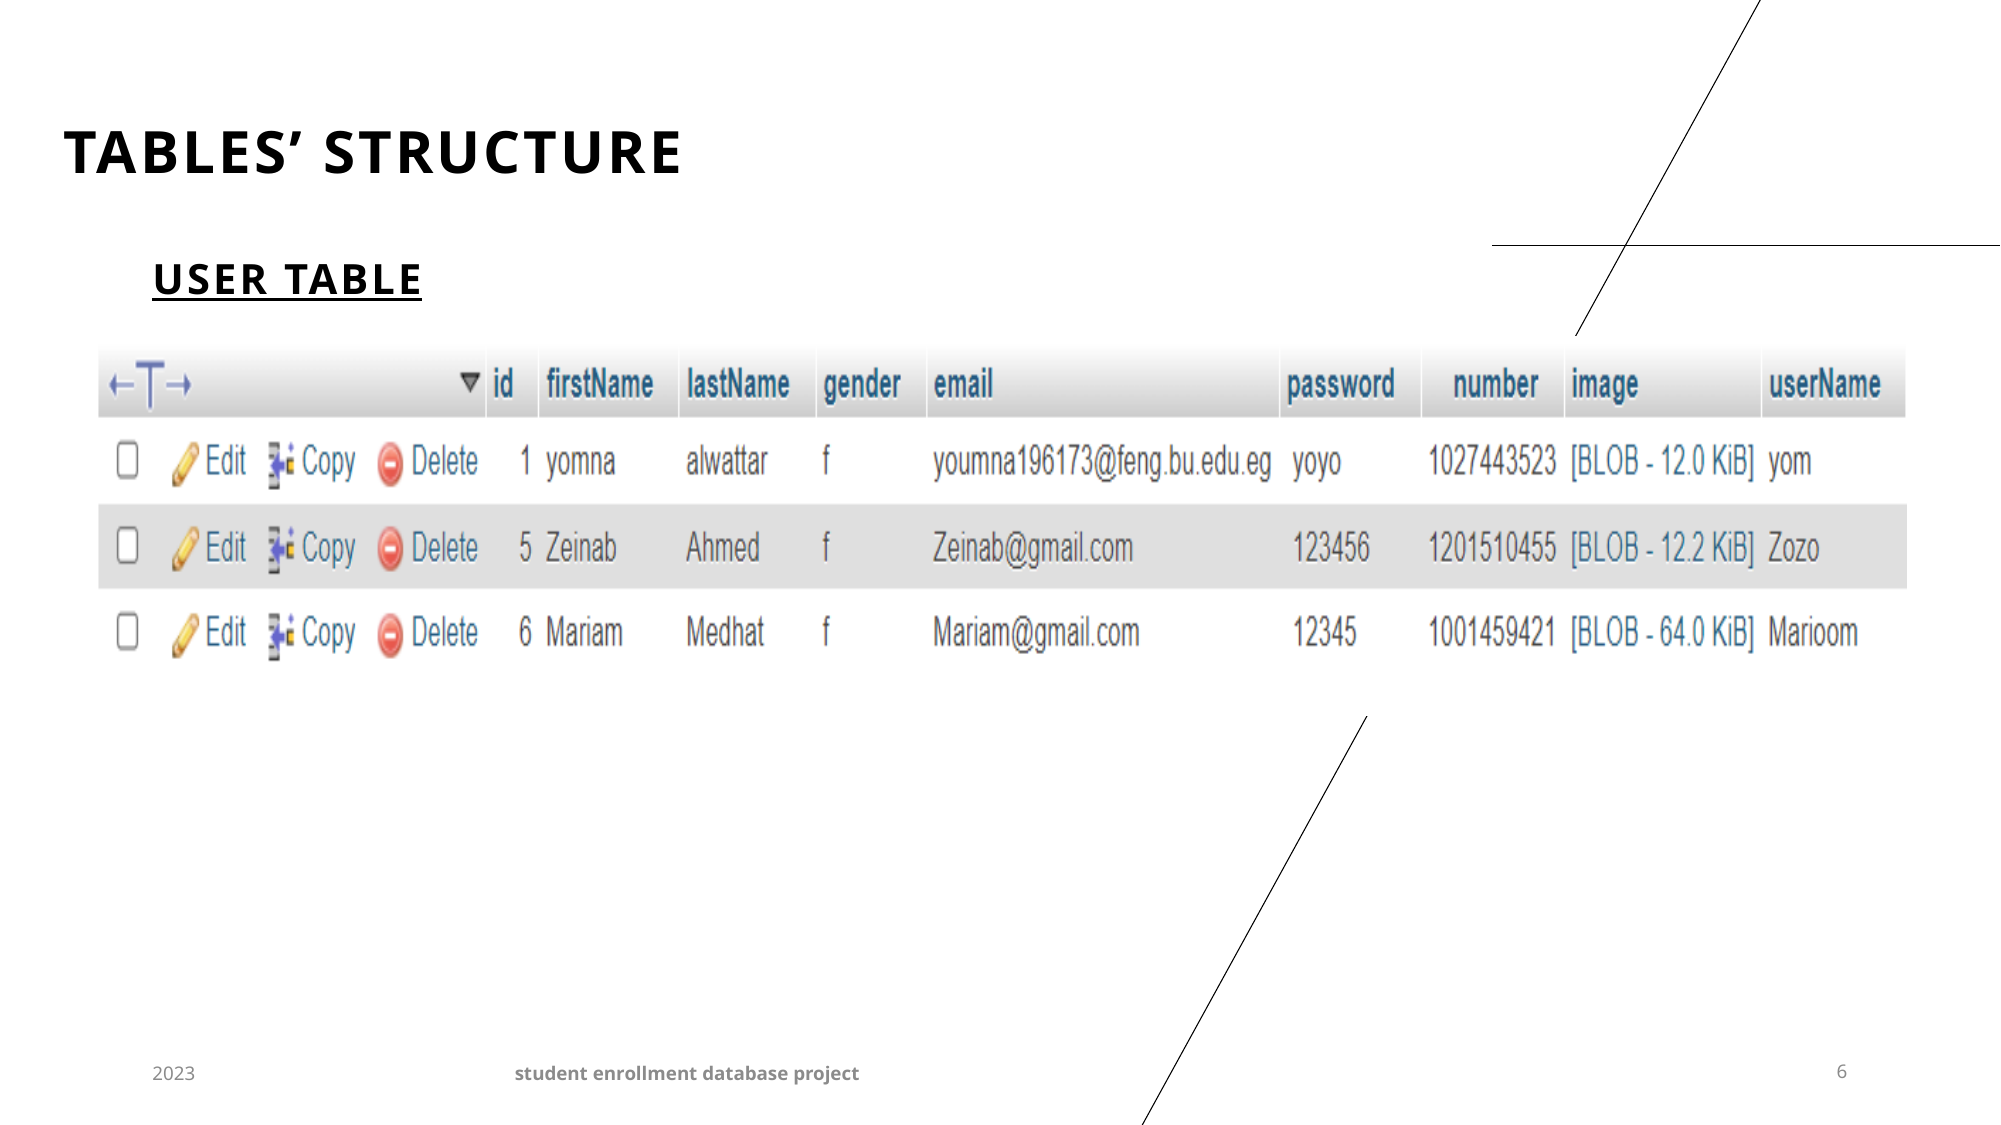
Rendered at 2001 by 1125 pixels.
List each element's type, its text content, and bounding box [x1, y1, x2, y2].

picture [92, 336, 1907, 716]
title Tables’ structure [48, 22, 1395, 194]
slide_number 2023 [137, 1042, 338, 1103]
text_box User Table [137, 139, 1483, 311]
slide_number 6 [1412, 1042, 1863, 1103]
footer student enrollment database project [404, 1042, 975, 1103]
